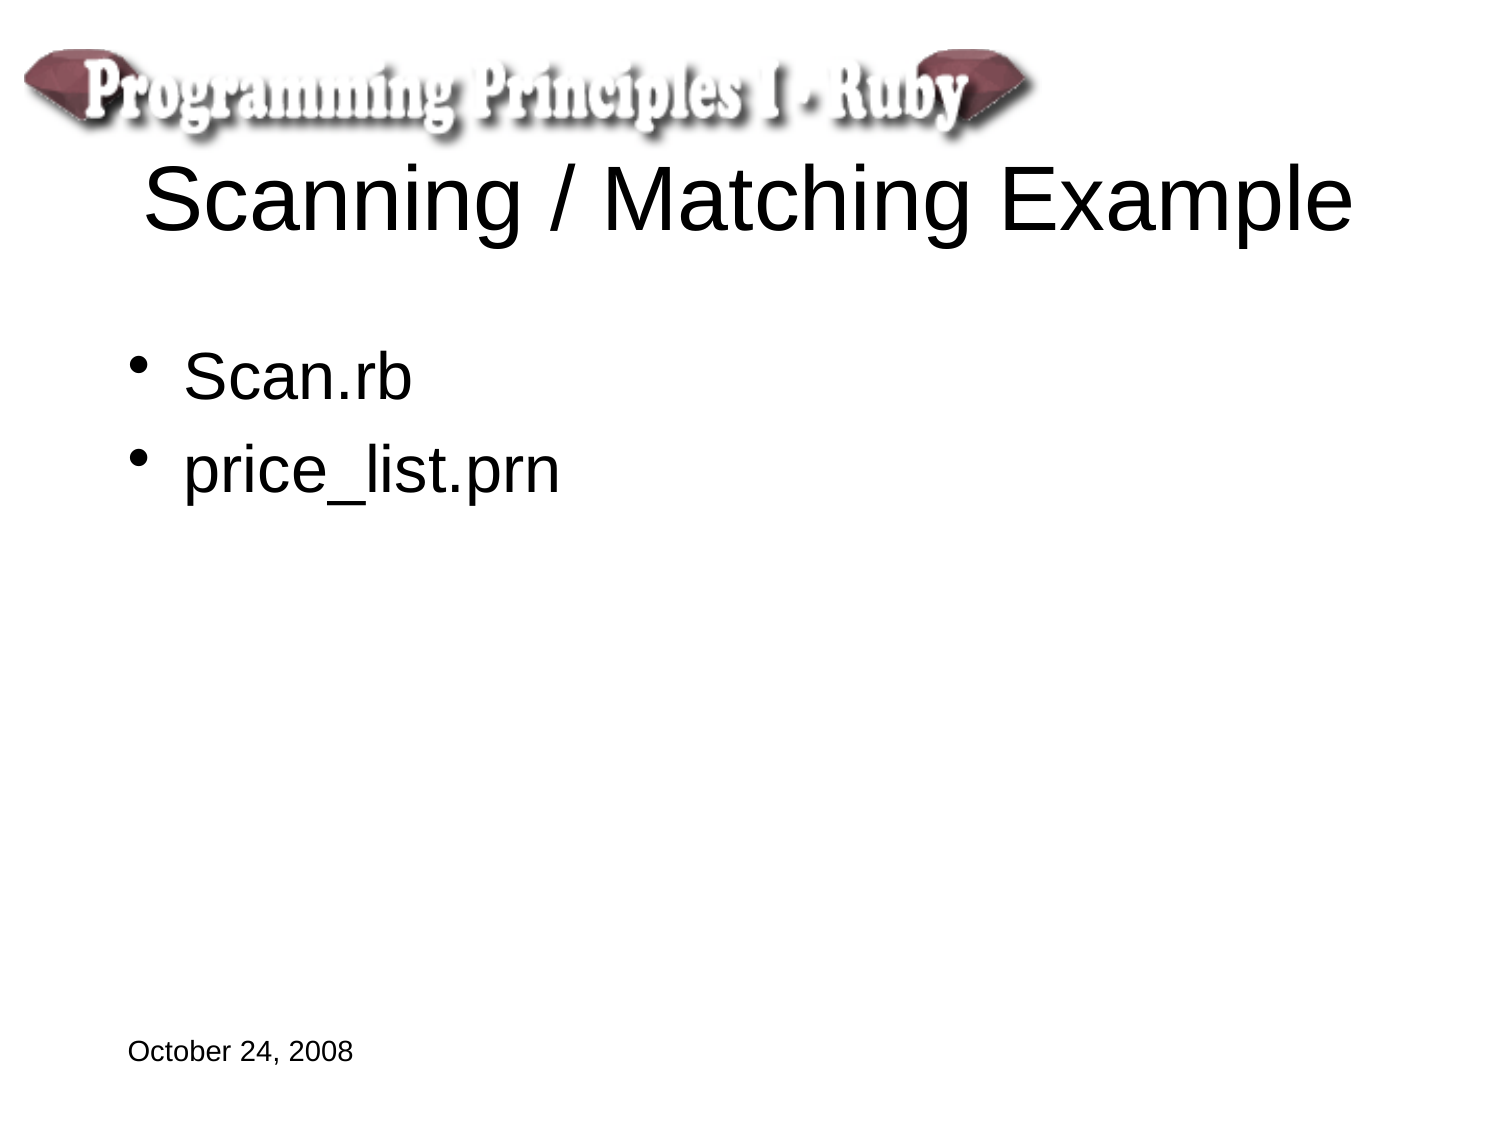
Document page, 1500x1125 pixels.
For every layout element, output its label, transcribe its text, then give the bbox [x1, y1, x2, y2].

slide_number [112, 1024, 426, 1101]
list Scan.rb price_list.prn [112, 324, 1388, 1001]
picture [24, 49, 1042, 153]
title Scanning / Matching Example [112, 99, 1388, 288]
